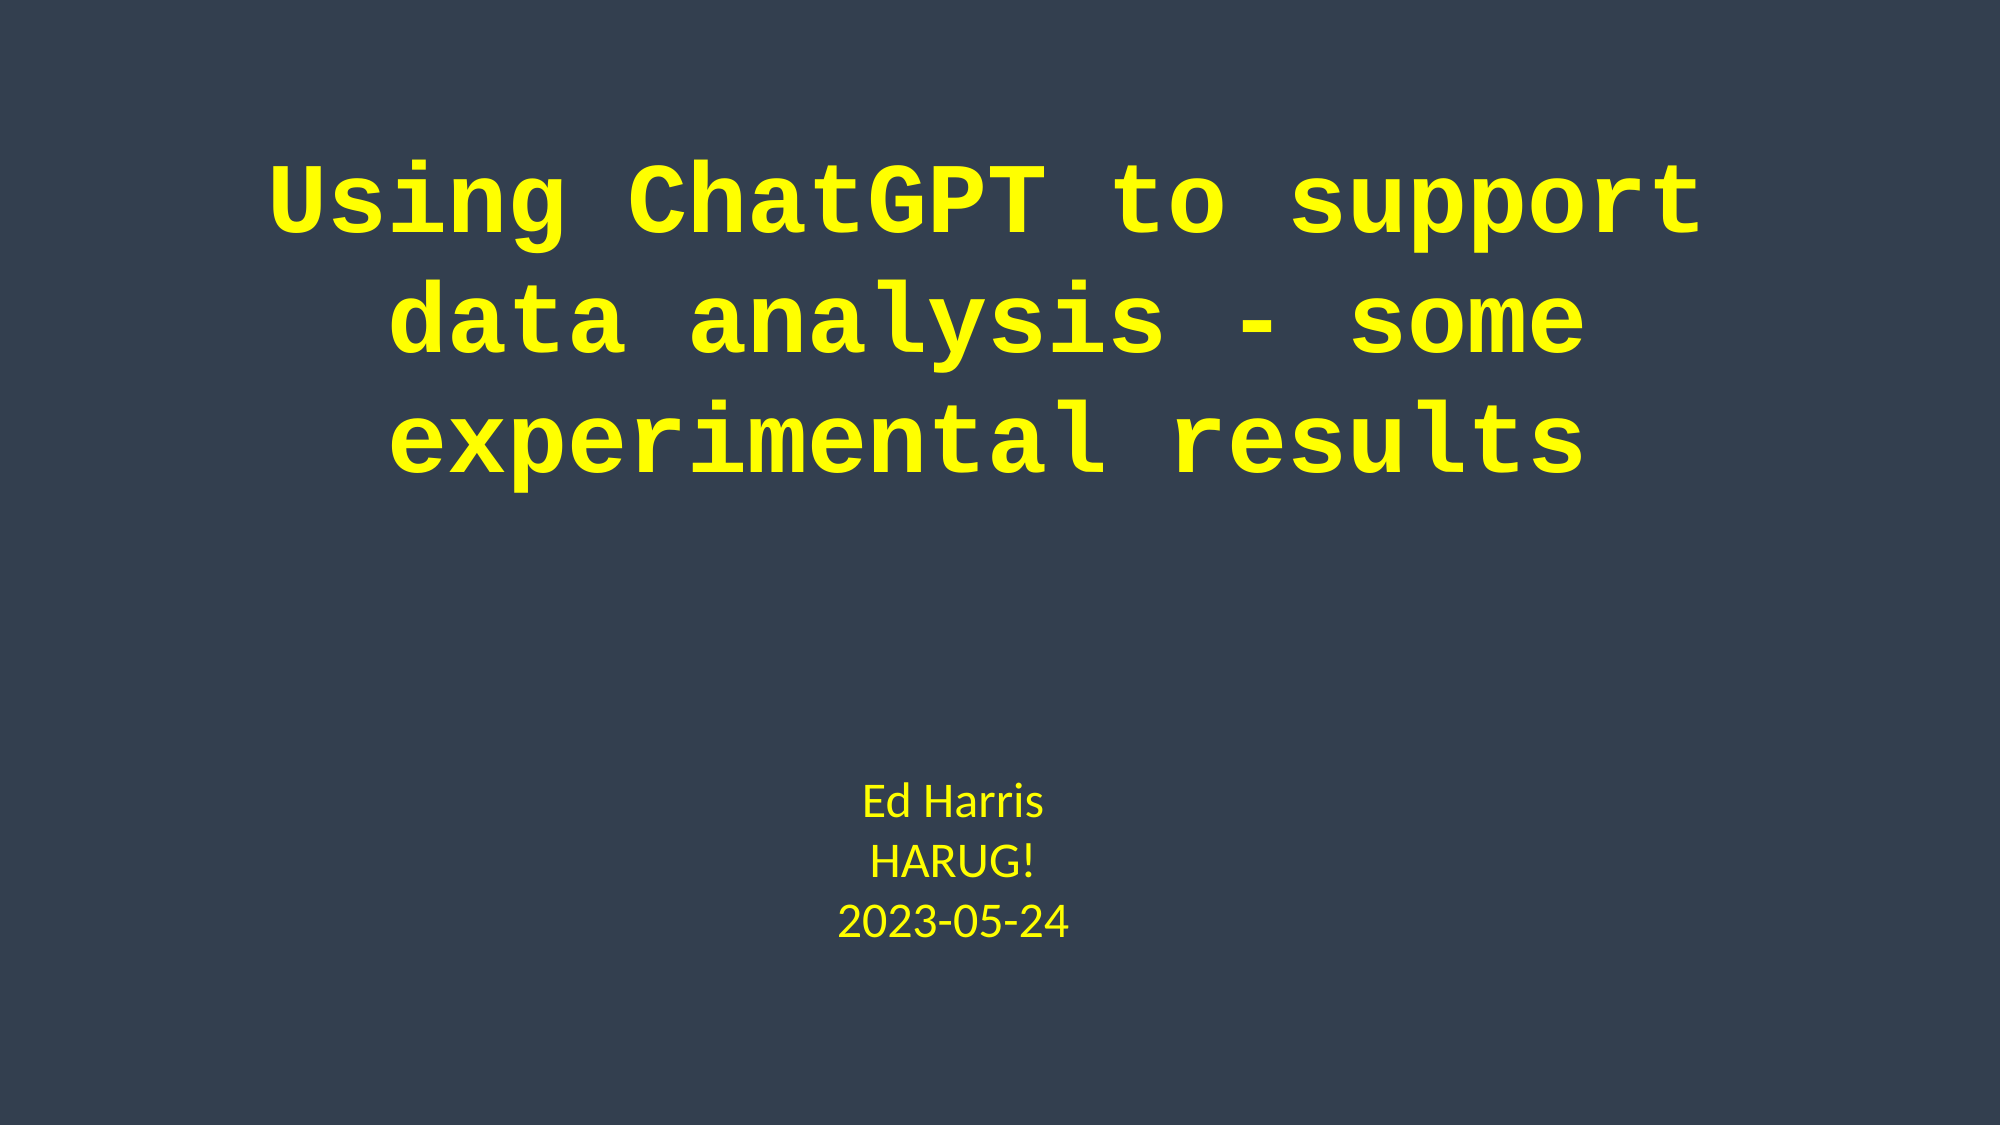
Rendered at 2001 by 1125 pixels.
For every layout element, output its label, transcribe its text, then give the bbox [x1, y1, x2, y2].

text_box Using ChatGPT to support data analysis - some experimental results [212, 124, 1764, 500]
text_box Ed Harris HARUG! 2023-05-24 [821, 760, 1085, 955]
